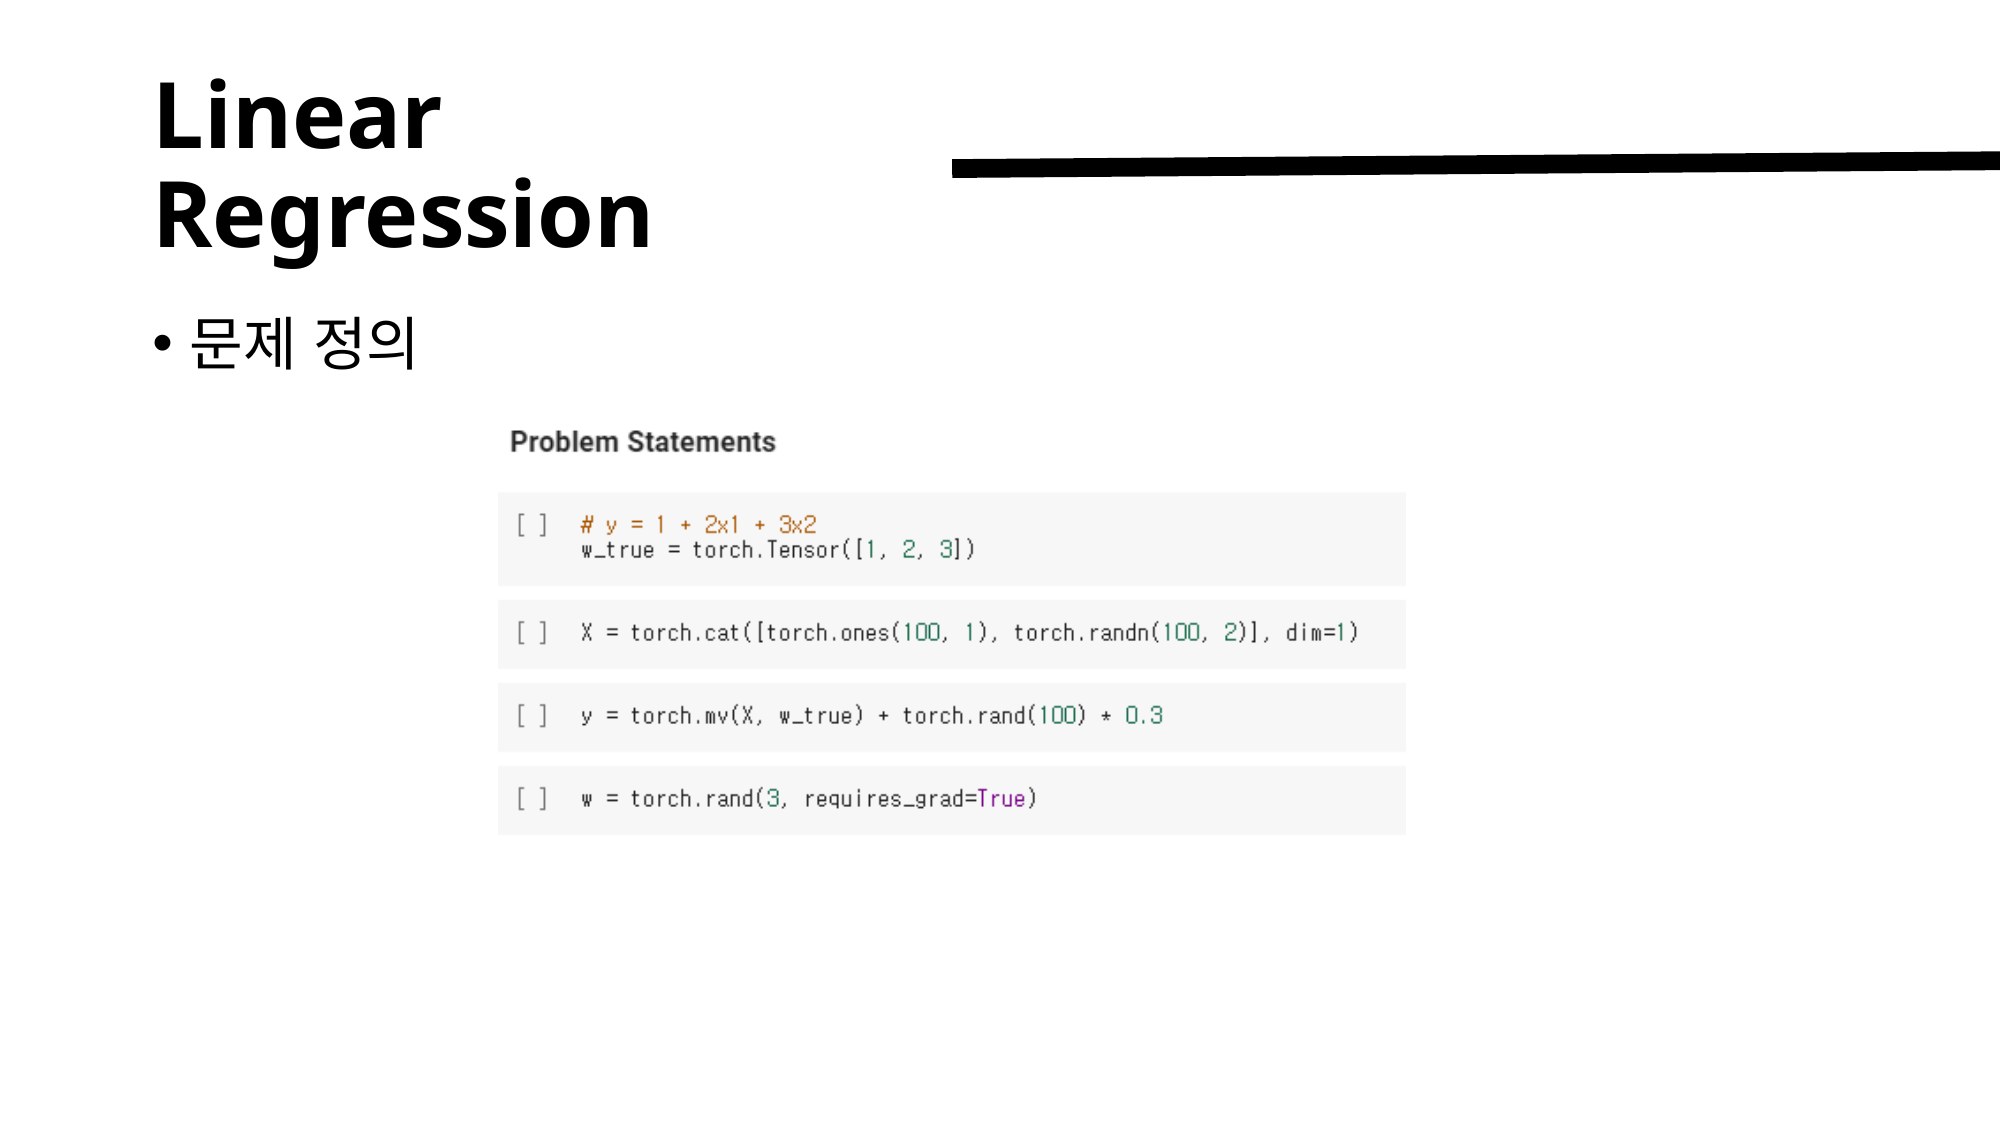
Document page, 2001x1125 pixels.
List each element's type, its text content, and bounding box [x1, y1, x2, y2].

picture [498, 408, 1406, 867]
title Linear Regression [137, 59, 953, 278]
list 문제 정의 [137, 299, 1863, 1014]
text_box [952, 160, 2000, 169]
